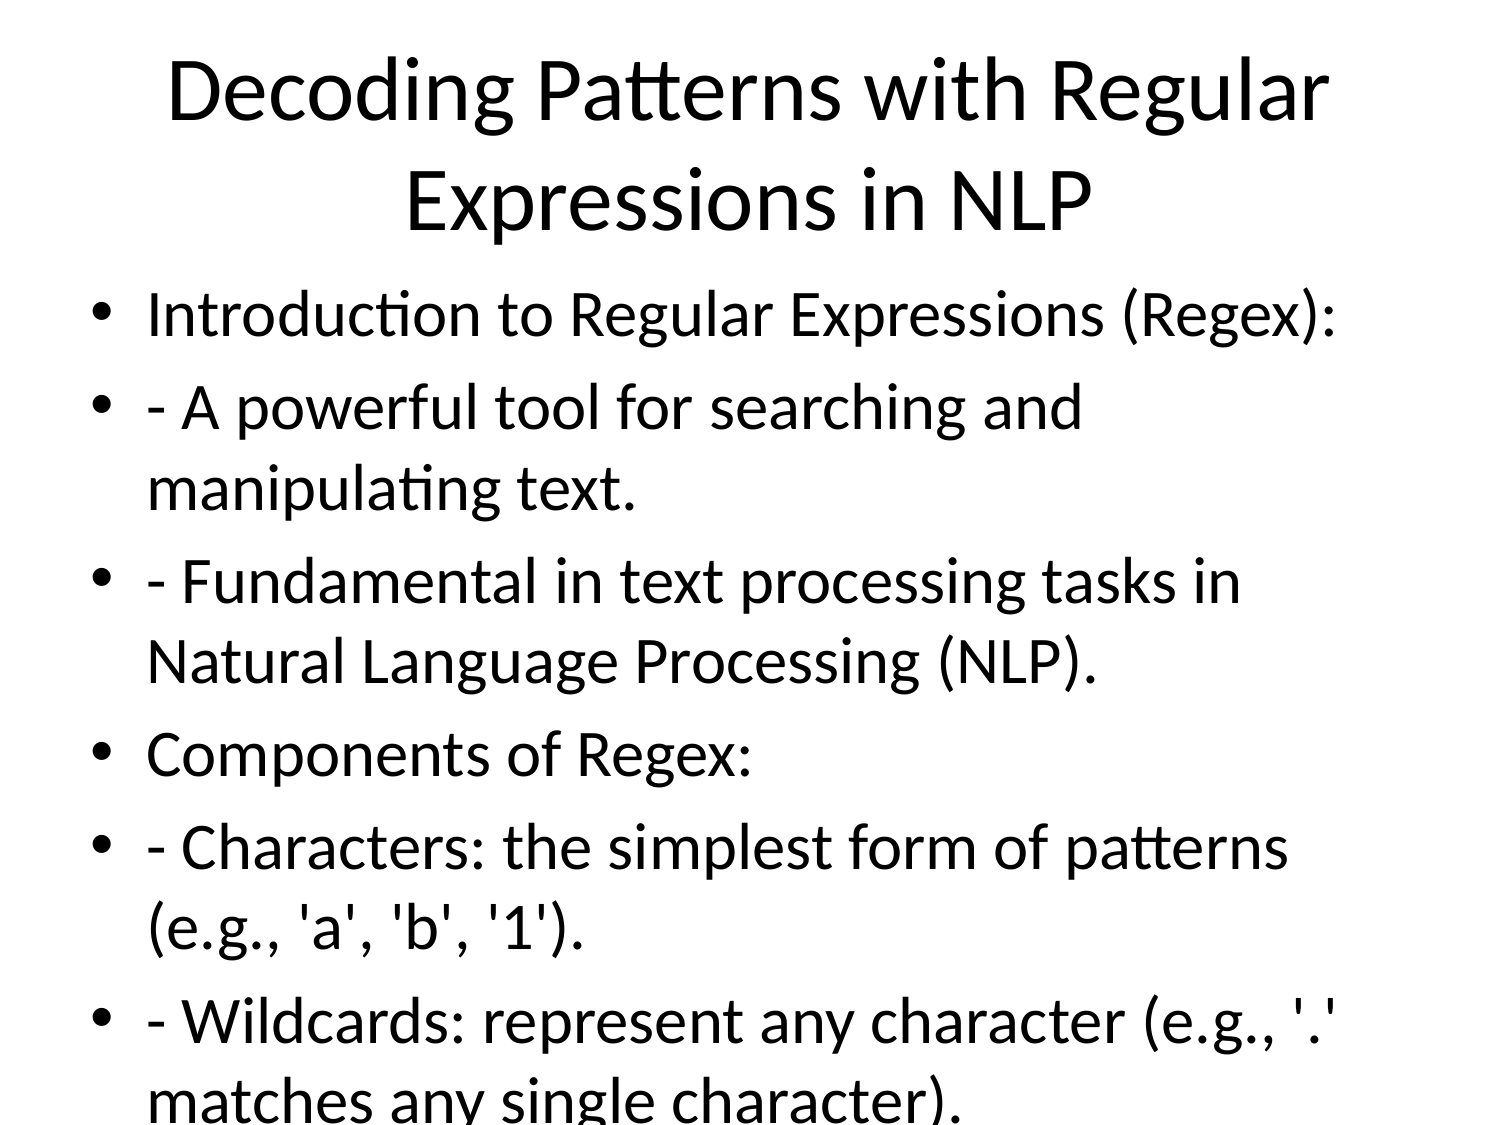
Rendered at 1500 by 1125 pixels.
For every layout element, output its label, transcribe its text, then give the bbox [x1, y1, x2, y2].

list Introduction to Regular Expressions (Regex): - A powerful tool for searching and manipulating text. - Fundamental in text processing tasks in Natural Language Processing (NLP). Components of Regex: - Characters: the simplest form of patterns (e.g., 'a', 'b', '1'). - Wildcards: represent any character (e.g., '.' matches any single character). - Quantifiers: define quantities (e.g., '*', '+', '?' to denote zero or more, one or more, zero or one occurrences respectively). - Anchors: specify the position within the text (e.g., '^' for start, '$' for end). Basic Syntax Examples: - Matching a specific string: 'NLP' matches 'NLP' in 'NLP is exciting'. - Using wildcards: 'N.L.' matches 'NLP', 'NLL', 'N3P', etc. - Applying quantifiers: 'a+' matches 'a', 'aa', 'aaa', etc. Uses of Regex in NLP: - Tokenization: splitting text into meaningful units. Example: 'I love NLP!' -> ['I', 'love', 'NLP', '!'] - Text Normalization: standardizing text data. Example: 'Café' -> 'Cafe' Practical Application: - Extracting email addresses from text: Example: '\\S+@\\S+\\.\\S+' matches 'user@example.com' - Regex in chatbots for pattern matching user queries. Course Relevance: - Students will use regex for text analysis assignments. - Understanding regex is critical for efficient text processing in NLP-related projects. [75, 262, 1425, 1005]
title Decoding Patterns with Regular Expressions in NLP [75, 45, 1425, 233]
